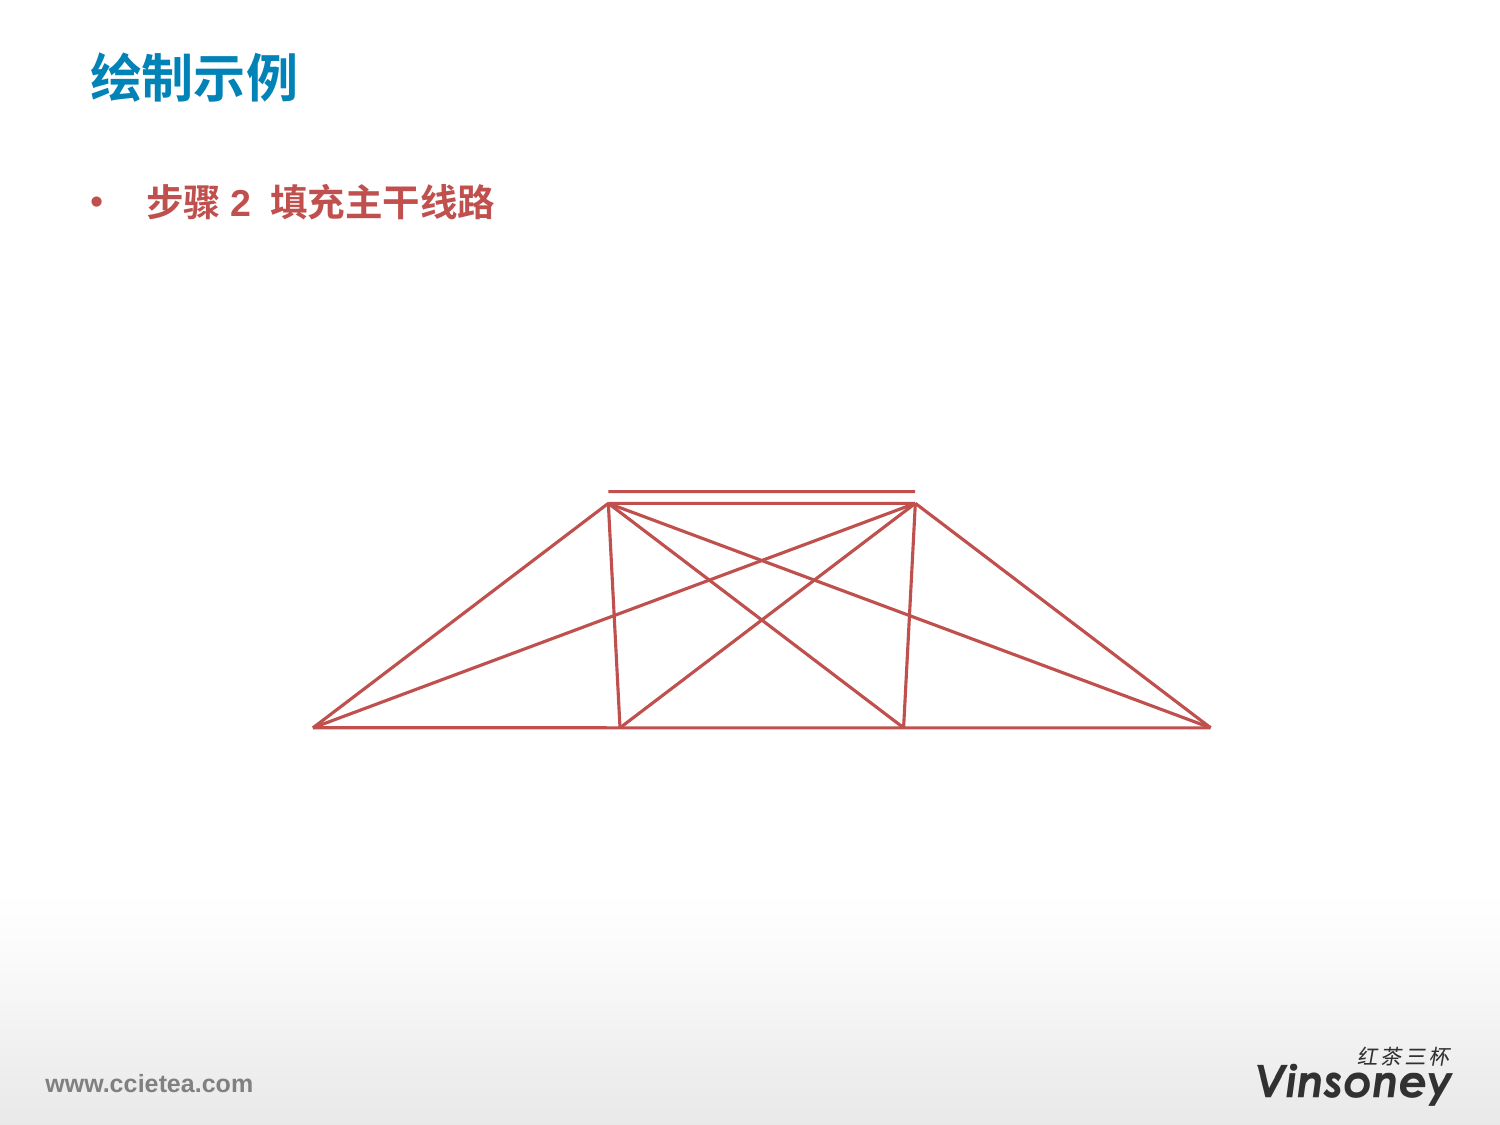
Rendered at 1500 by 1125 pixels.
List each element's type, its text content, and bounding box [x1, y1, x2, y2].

title 绘制示例 [75, 30, 1425, 124]
list 步骤2 填充主干线路 [75, 149, 1425, 468]
picture [0, 889, 1500, 1125]
